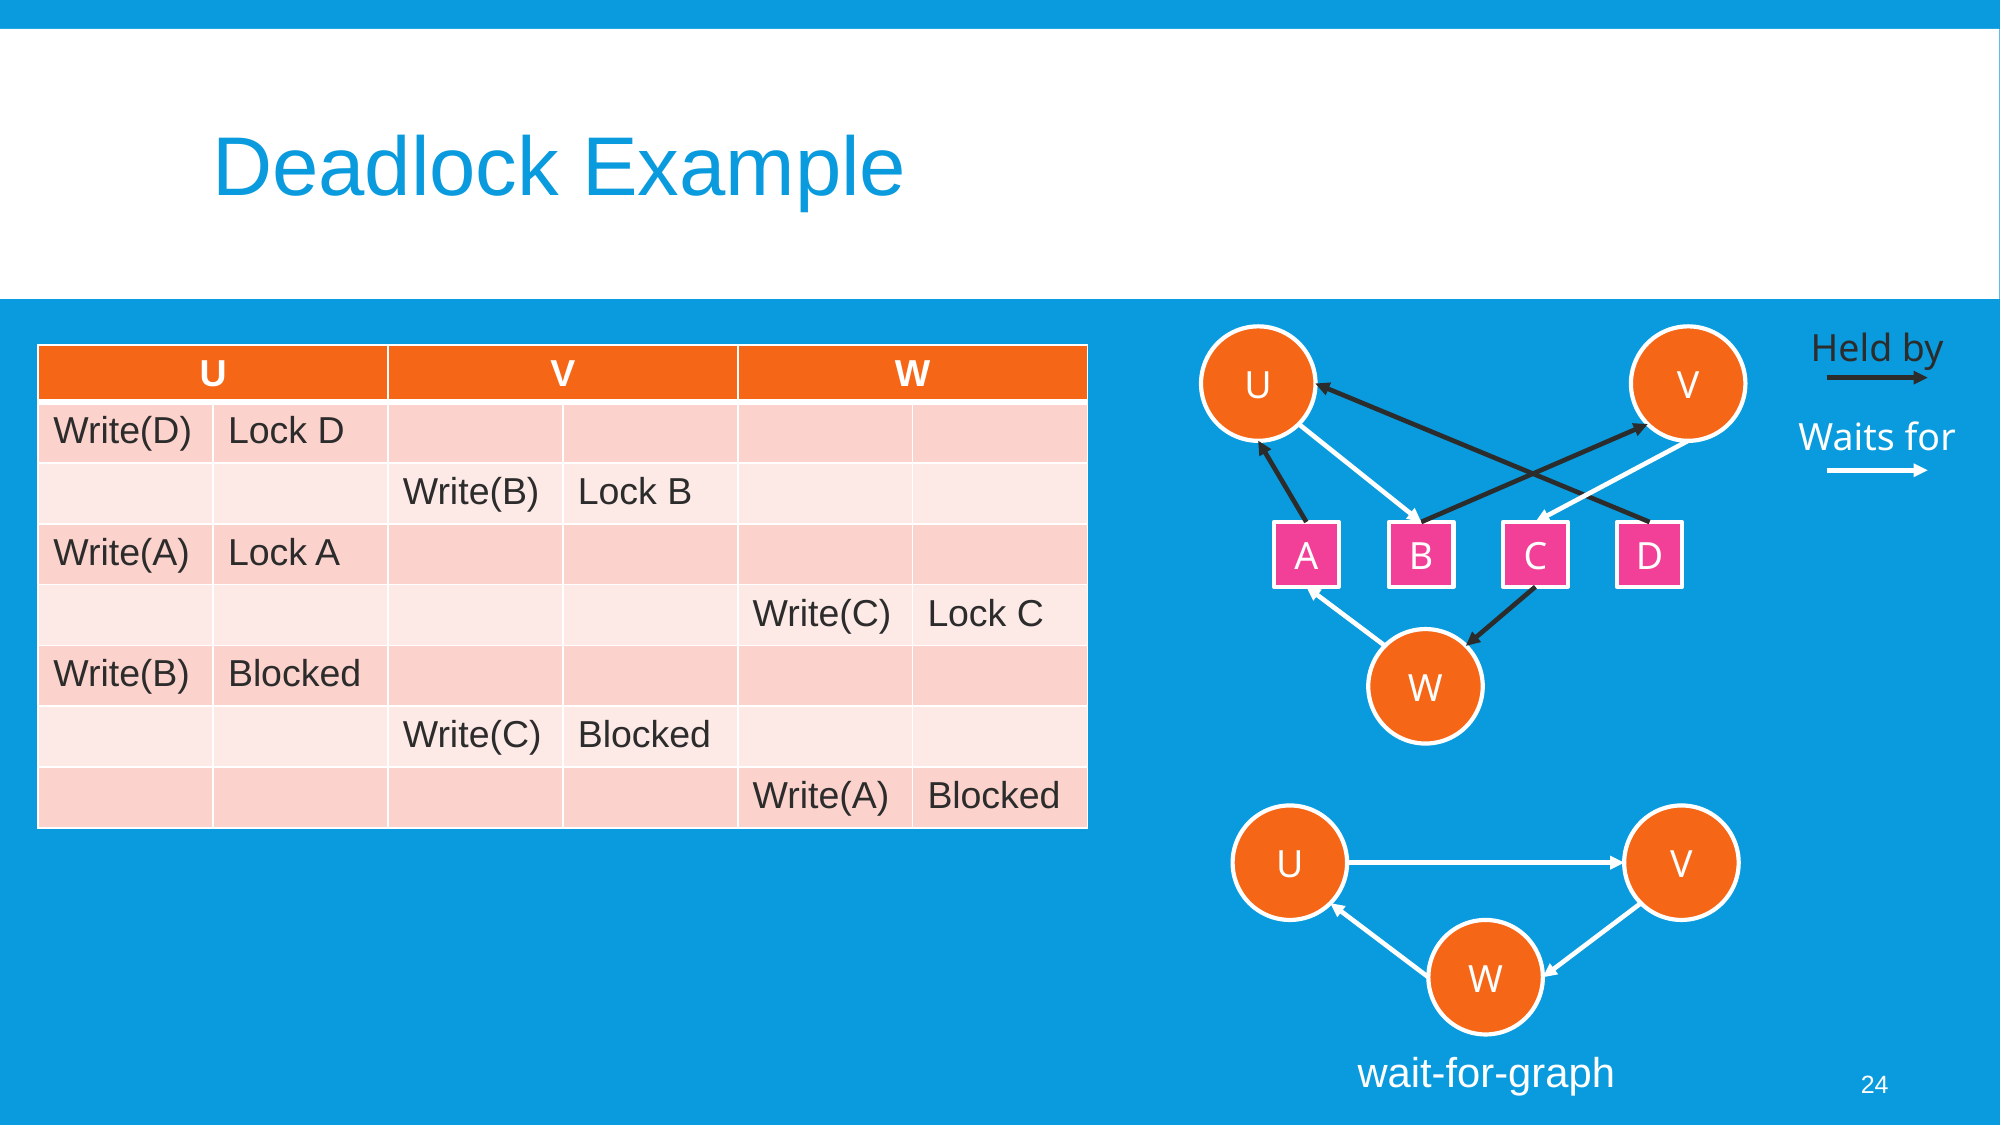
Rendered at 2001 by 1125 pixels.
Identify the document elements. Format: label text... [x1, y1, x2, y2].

table_cell [564, 405, 737, 462]
table_cell [739, 405, 912, 462]
table_cell [39, 768, 212, 827]
text_box C [1501, 531, 1570, 589]
table_cell Write(C) [739, 585, 912, 645]
table_cell [564, 646, 737, 705]
table_cell [739, 464, 912, 523]
text_box Held by [1795, 317, 1959, 377]
table_cell Blocked [564, 707, 737, 766]
table_cell Lock C [913, 585, 1087, 645]
table_cell Write(A) [739, 768, 912, 827]
text_box U [1198, 324, 1318, 443]
table_cell Write(B) [389, 464, 562, 523]
table_cell [389, 405, 562, 462]
table_cell [389, 768, 562, 827]
table_cell [214, 585, 387, 645]
table_header V [389, 346, 737, 399]
table_cell [739, 646, 912, 705]
text_box W [1426, 929, 1545, 1037]
text_box W [1366, 626, 1485, 746]
table_cell [913, 405, 1087, 462]
table_cell [739, 707, 912, 766]
text_box D [1615, 530, 1684, 589]
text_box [1258, 440, 1292, 523]
table_cell [39, 464, 212, 523]
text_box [1330, 902, 1429, 978]
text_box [1298, 423, 1422, 523]
table_cell [389, 585, 562, 645]
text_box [1232, 805, 1739, 921]
table_cell Write(B) [39, 646, 212, 705]
text_box V [1629, 324, 1748, 443]
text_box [1426, 423, 1648, 523]
text_box B [1387, 531, 1456, 589]
table_cell Write(A) [39, 525, 212, 584]
table_cell Lock A [214, 525, 387, 584]
slide_number 24 [1748, 1053, 1904, 1114]
title Deadlock Example [197, 46, 1803, 295]
table_cell Blocked [214, 646, 387, 705]
table_cell Lock D [214, 405, 387, 462]
table_cell [564, 768, 737, 827]
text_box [1306, 586, 1386, 647]
table_cell [214, 707, 387, 766]
table_cell [564, 585, 737, 645]
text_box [1535, 440, 1689, 523]
table_cell [214, 464, 387, 523]
table_cell Lock B [564, 464, 737, 523]
text_box Waits for [1783, 405, 1971, 466]
table_header W [739, 346, 1087, 399]
table_cell [39, 585, 212, 645]
table_cell [739, 525, 912, 584]
table_cell [913, 464, 1087, 523]
table_cell Write(D) [39, 405, 212, 462]
table_cell [389, 525, 562, 584]
table_header U [39, 346, 387, 399]
table_cell [389, 646, 562, 705]
table_cell [39, 707, 212, 766]
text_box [1542, 902, 1642, 978]
text_box A [1272, 530, 1341, 589]
table_cell [214, 768, 387, 827]
table_cell [913, 707, 1087, 766]
table_cell [564, 525, 737, 584]
text_box wait-for-graph [1342, 1038, 1631, 1104]
table_cell Write(C) [389, 707, 562, 766]
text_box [1465, 586, 1536, 647]
table_cell Blocked [913, 768, 1087, 827]
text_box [1315, 383, 1650, 421]
table_cell [913, 525, 1087, 584]
table_cell [913, 646, 1087, 705]
